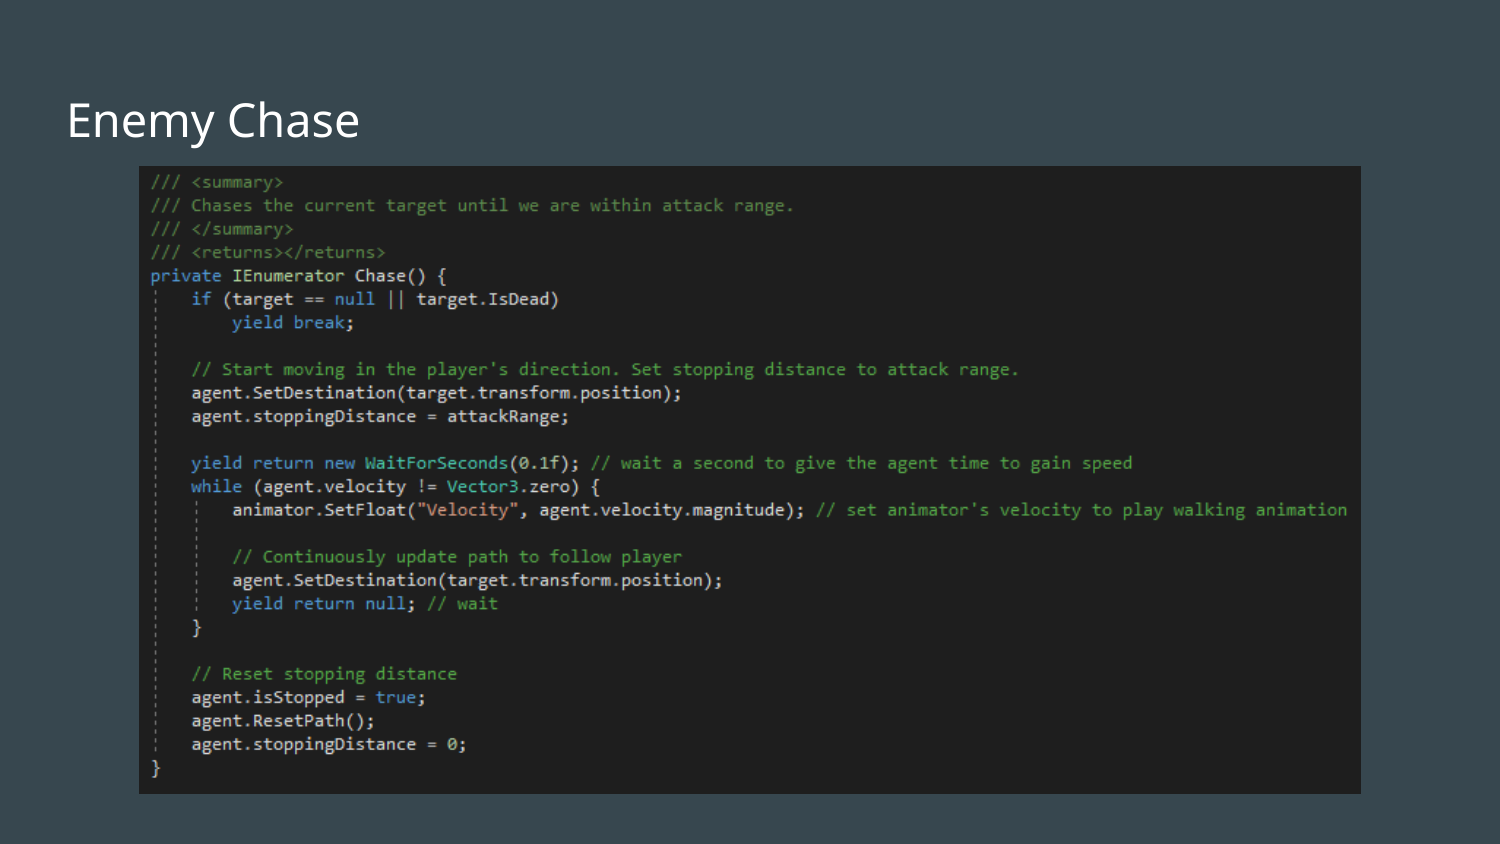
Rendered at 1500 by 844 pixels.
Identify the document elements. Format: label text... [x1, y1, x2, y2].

picture [138, 166, 1361, 794]
title Enemy Chase [51, 72, 1449, 167]
